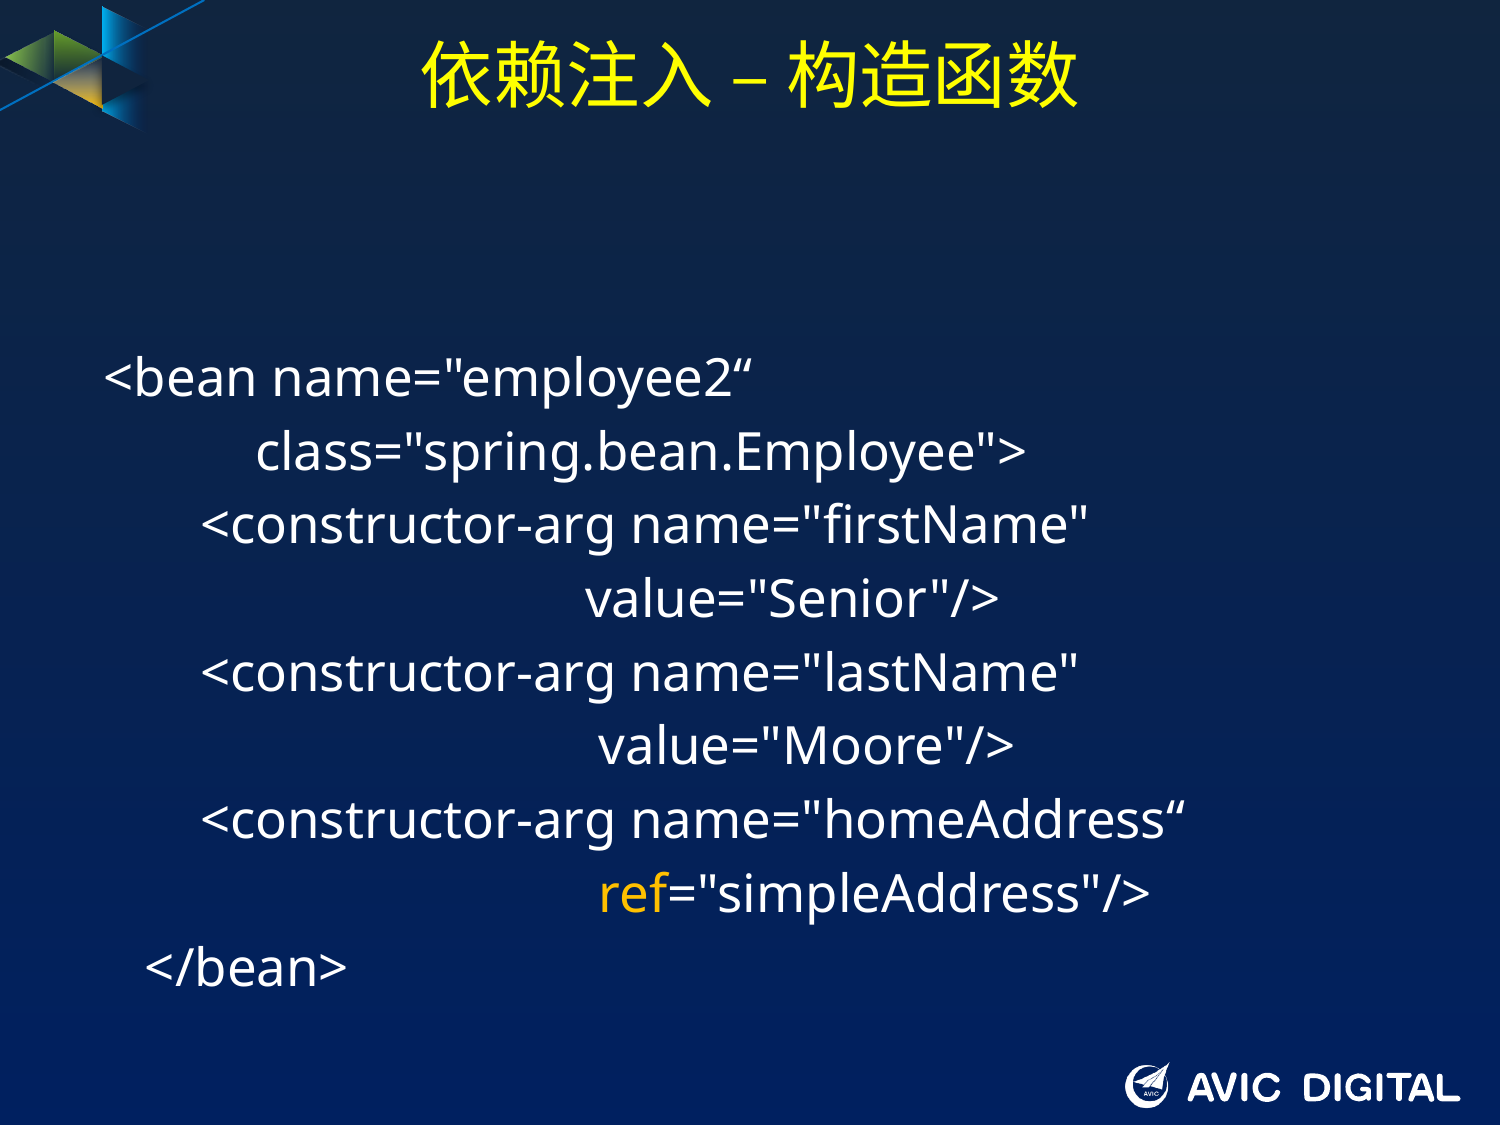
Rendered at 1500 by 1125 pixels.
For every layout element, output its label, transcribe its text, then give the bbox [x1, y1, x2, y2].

list <bean name="employee2“ class="spring.bean.Employee"> <constructor-arg name="firstName" value="Senior"/> <constructor-arg name="lastName" value="Moore"/> <constructor-arg name="homeAddress“ ref="simpleAddress"/> </bean> [75, 262, 1425, 1005]
title 依赖注入 – 构造函数 [75, 21, 1425, 126]
picture [1116, 1058, 1180, 1110]
